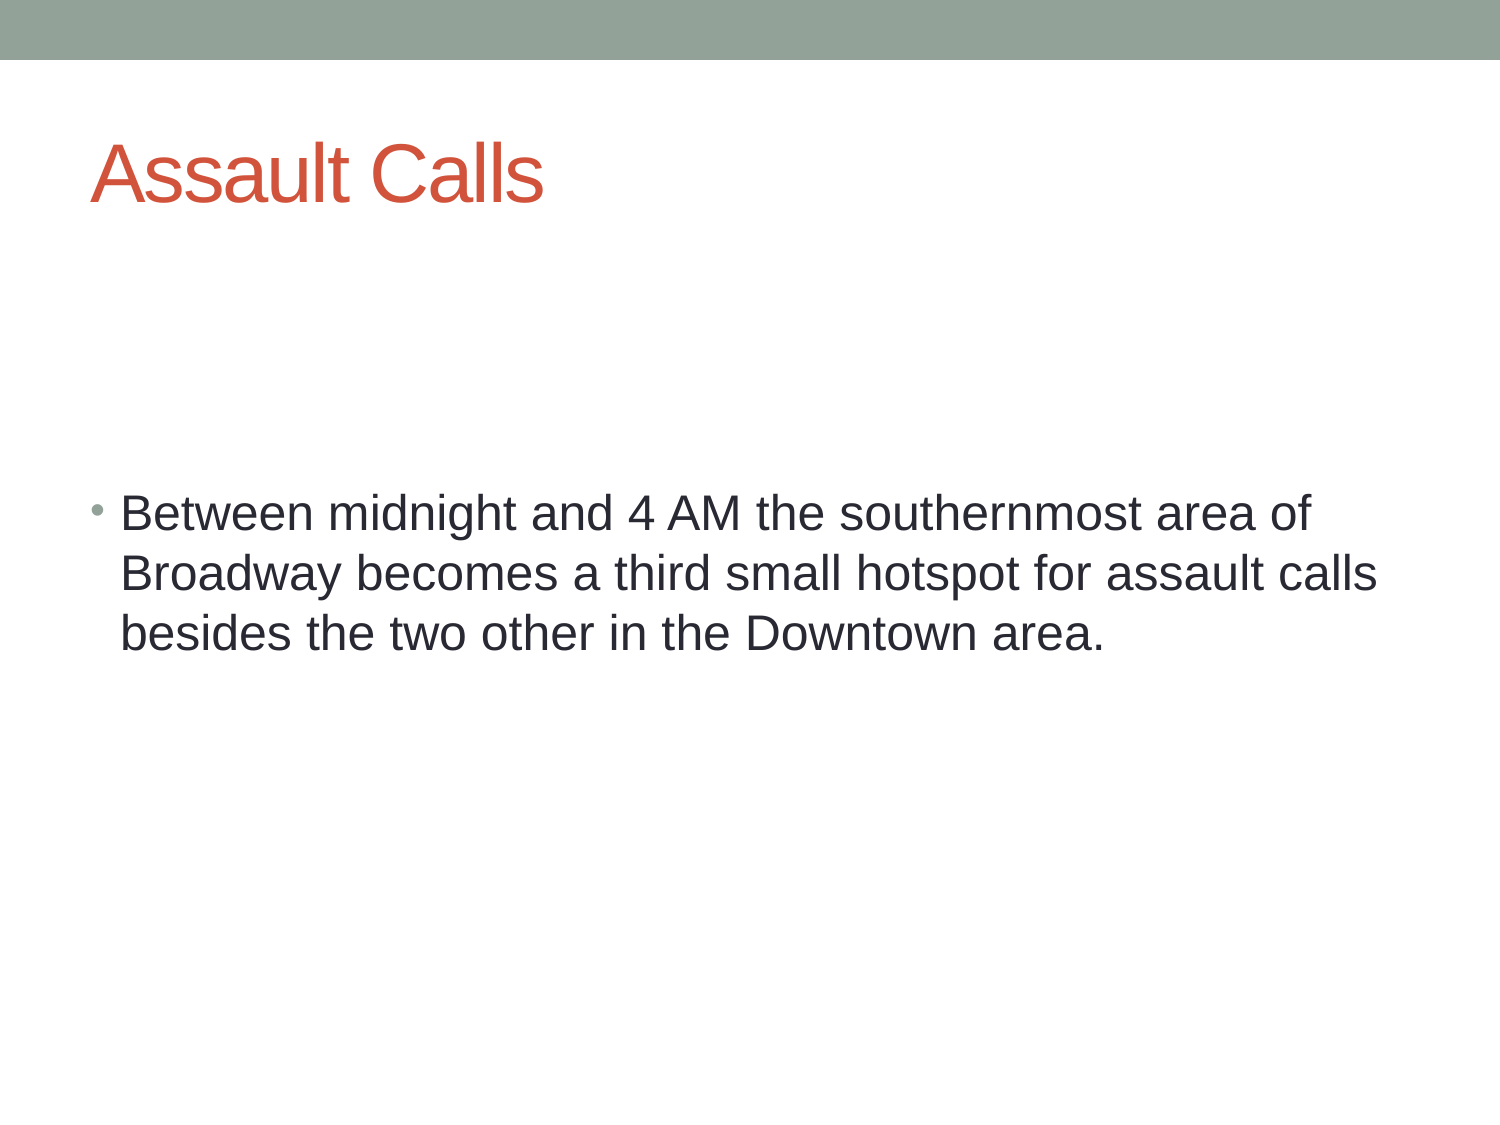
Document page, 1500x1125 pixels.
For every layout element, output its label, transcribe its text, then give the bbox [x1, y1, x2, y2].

list Between midnight and 4 AM the southernmost area of Broadway becomes a third small hotspot for assault calls besides the two other in the Downtown area. [75, 262, 1425, 1063]
title Assault Calls [75, 87, 1425, 250]
